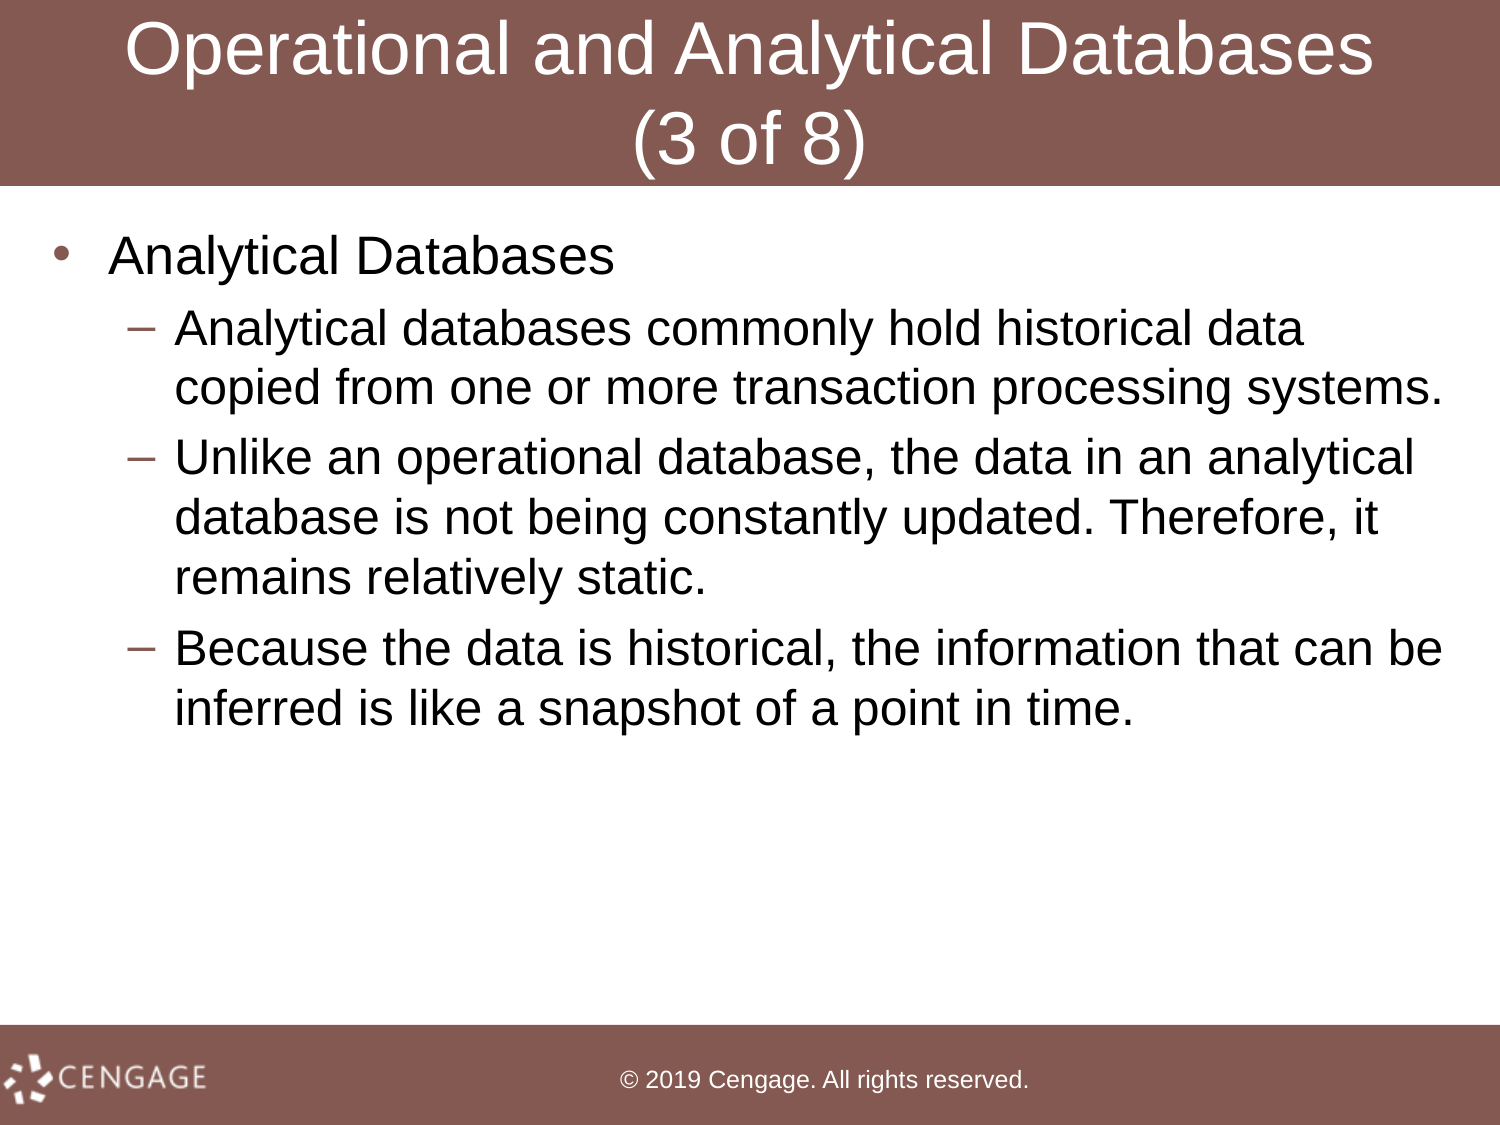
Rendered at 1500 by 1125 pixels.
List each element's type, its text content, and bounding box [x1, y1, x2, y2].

title Operational and Analytical Databases (3 of 8) [75, 4, 1425, 175]
picture [0, 1051, 211, 1106]
list Analytical Databases Analytical databases commonly hold historical data copied from one or more transaction processing systems. Unlike an operational database, the data in an analytical database is not being constantly updated. Therefore, it remains relatively static. Because the data is historical, the information that can be inferred is like a snapshot of a point in time. [37, 212, 1475, 1005]
